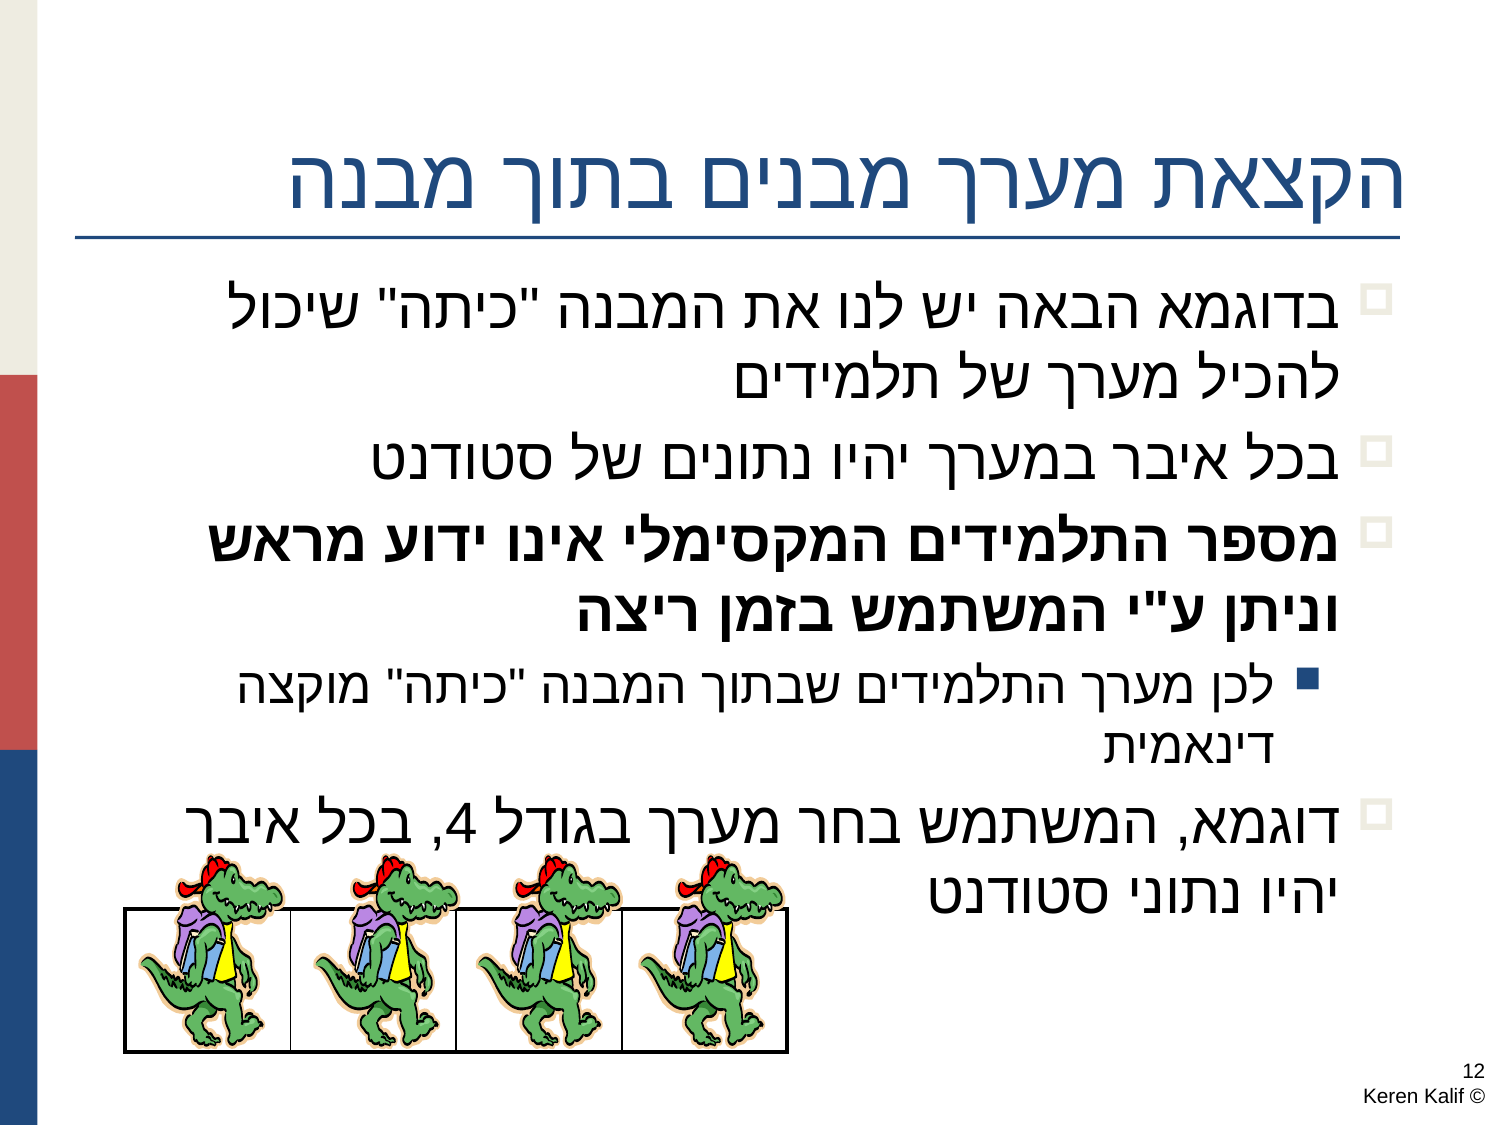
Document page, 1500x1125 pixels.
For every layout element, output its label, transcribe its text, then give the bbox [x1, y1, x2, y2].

picture [313, 849, 463, 1053]
picture [475, 849, 626, 1053]
picture [138, 849, 288, 1053]
list בדוגמא הבאה יש לנו את המבנה "כיתה" שיכול להכיל מערך של תלמידים בכל איבר במערך יהיו נתונים של סטודנט מספר התלמידים המקסימלי אינו ידוע מראש וניתן ע"י המשתמש בזמן ריצה לכן מערך התלמידים שבתוך המבנה "כיתה" מוקצה דינאמית דוגמא, המשתמש בחר מערך בגודל 4, בכל איבר יהיו נתוני סטודנט [74, 262, 1413, 1006]
table_header [127, 911, 132, 1050]
title הקצאת מערך מבנים בתוך מבנה [74, 45, 1426, 233]
picture [638, 849, 788, 1053]
table_header [292, 911, 307, 1050]
text_box 12 © Keren Kalif [1149, 1049, 1500, 1125]
